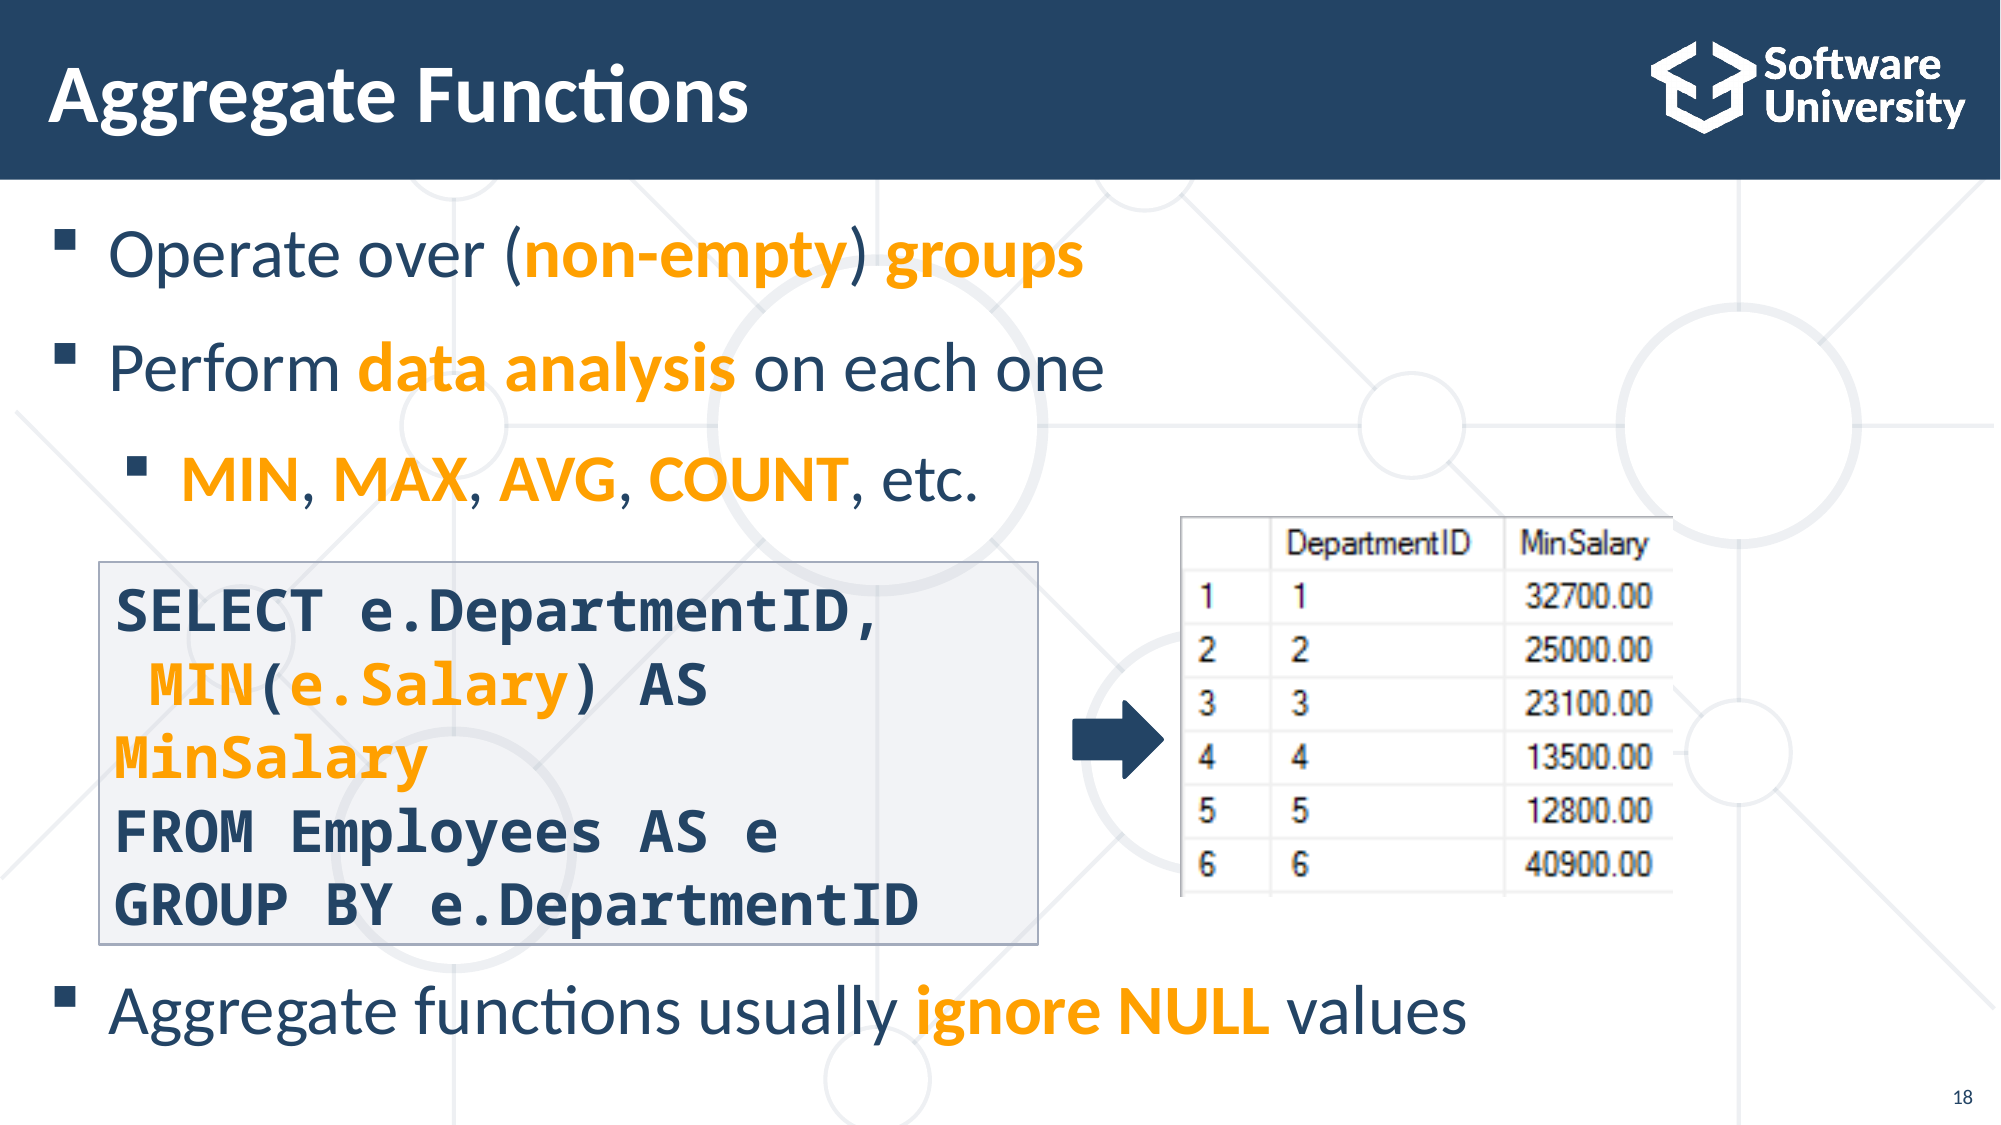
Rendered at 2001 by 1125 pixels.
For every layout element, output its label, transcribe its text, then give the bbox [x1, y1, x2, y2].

picture [1651, 41, 1966, 134]
slide_number 18 [1927, 1067, 1989, 1117]
text_box SELECT e.DepartmentID, MIN(e.Salary) AS MinSalary FROM Employees AS e GROUP BY e.DepartmentID [99, 562, 1038, 945]
title Aggregate Functions [31, 16, 1625, 162]
text_box [1072, 700, 1165, 780]
picture [1179, 515, 1673, 897]
list Operate over (non-empty) groups Perform data analysis on each one MIN, MAX, AVG, COUNT, etc. Aggregate functions usually ignore NULL values [31, 196, 1970, 1104]
